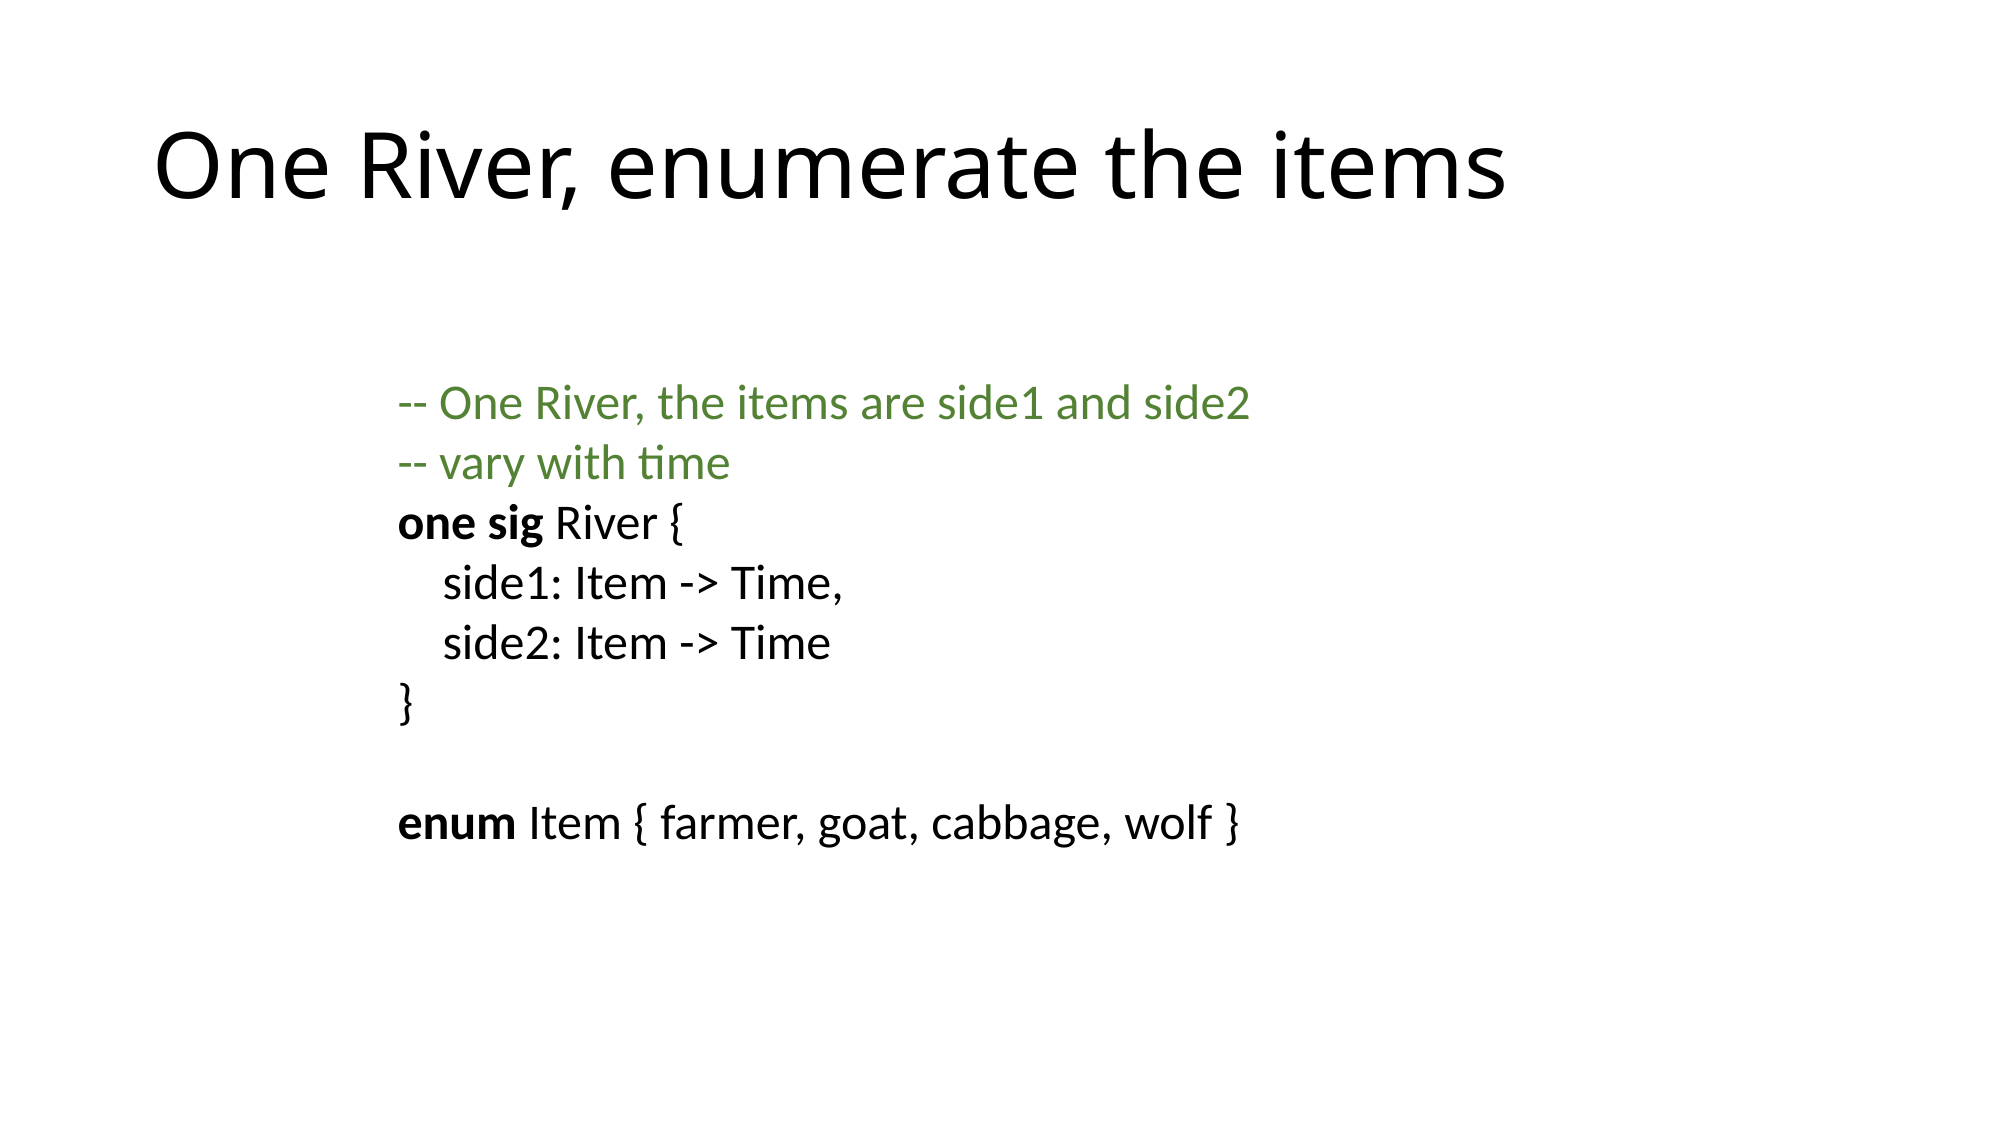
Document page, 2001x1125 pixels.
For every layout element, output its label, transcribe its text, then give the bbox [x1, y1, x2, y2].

title One River, enumerate the items [137, 59, 1863, 278]
text_box -- One River, the items are side1 and side2 -- vary with time one sig River { side1: Item -> Time, side2: Item -> Time } enum Item { farmer, goat, cabbage, wolf } [382, 362, 1323, 857]
